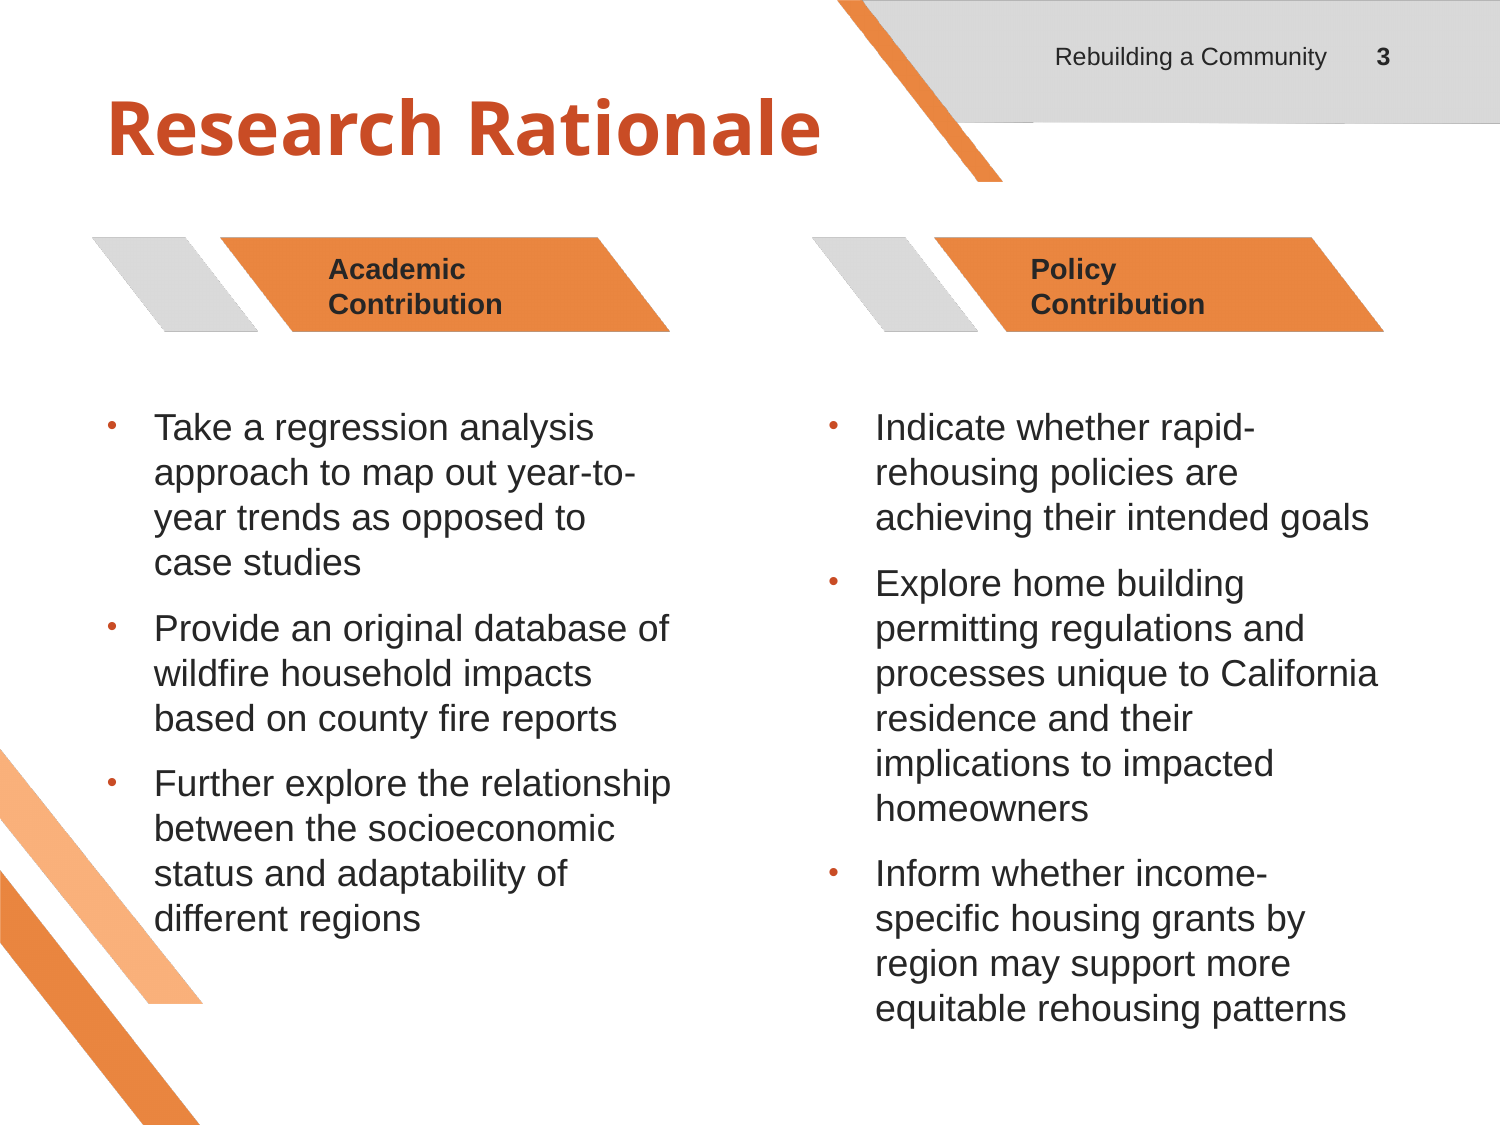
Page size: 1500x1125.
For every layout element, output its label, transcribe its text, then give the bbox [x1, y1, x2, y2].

picture [837, 0, 1500, 182]
text_box Indicate whether rapid-rehousing policies are achieving their intended goals Explore home building permitting regulations and processes unique to California residence and their implications to impacted homeowners Inform whether income-specific housing grants by region may support more equitable rehousing patterns [813, 395, 1400, 913]
picture [0, 745, 203, 1125]
title Research Rationale [75, 59, 875, 191]
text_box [91, 237, 671, 332]
slide_number 3 [1342, 28, 1425, 78]
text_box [812, 237, 1384, 332]
footer Rebuilding a Community [937, 28, 1342, 78]
text_box Take a regression analysis approach to map out year-to-year trends as opposed to case studies Provide an original database of wildfire household impacts based on county fire reports Further explore the relationship between the socioeconomic status and adaptability of different regions [92, 395, 688, 888]
